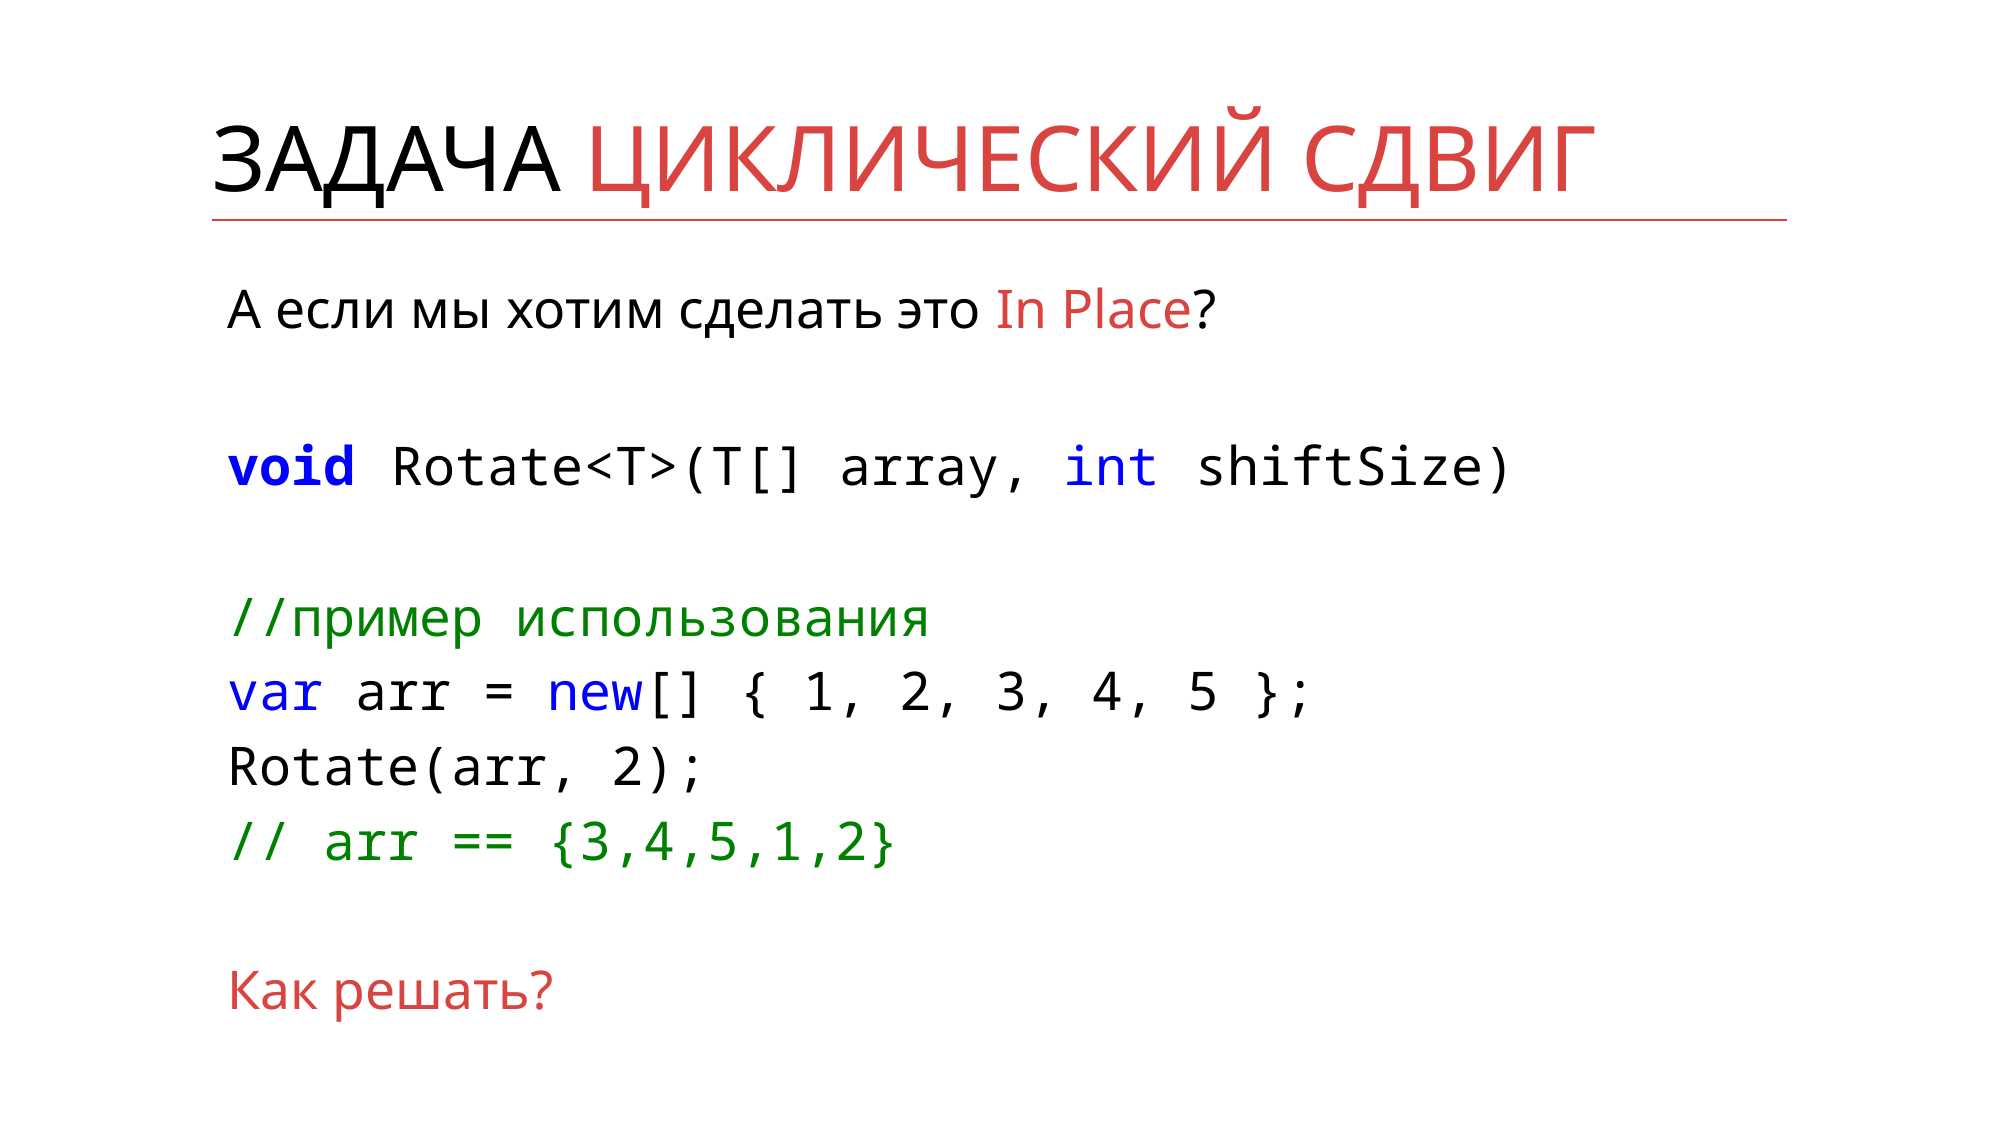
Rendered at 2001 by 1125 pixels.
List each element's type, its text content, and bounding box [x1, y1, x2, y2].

list А если мы хотим сделать это In Place? void Rotate<T>(T[] array, int shiftSize) //пример использования var arr = new[] { 1, 2, 3, 4, 5 }; Rotate(arr, 2); // arr == {3,4,5,1,2} Как решать? [212, 267, 1788, 1035]
title задача циклический сдвиг [212, 90, 1788, 220]
